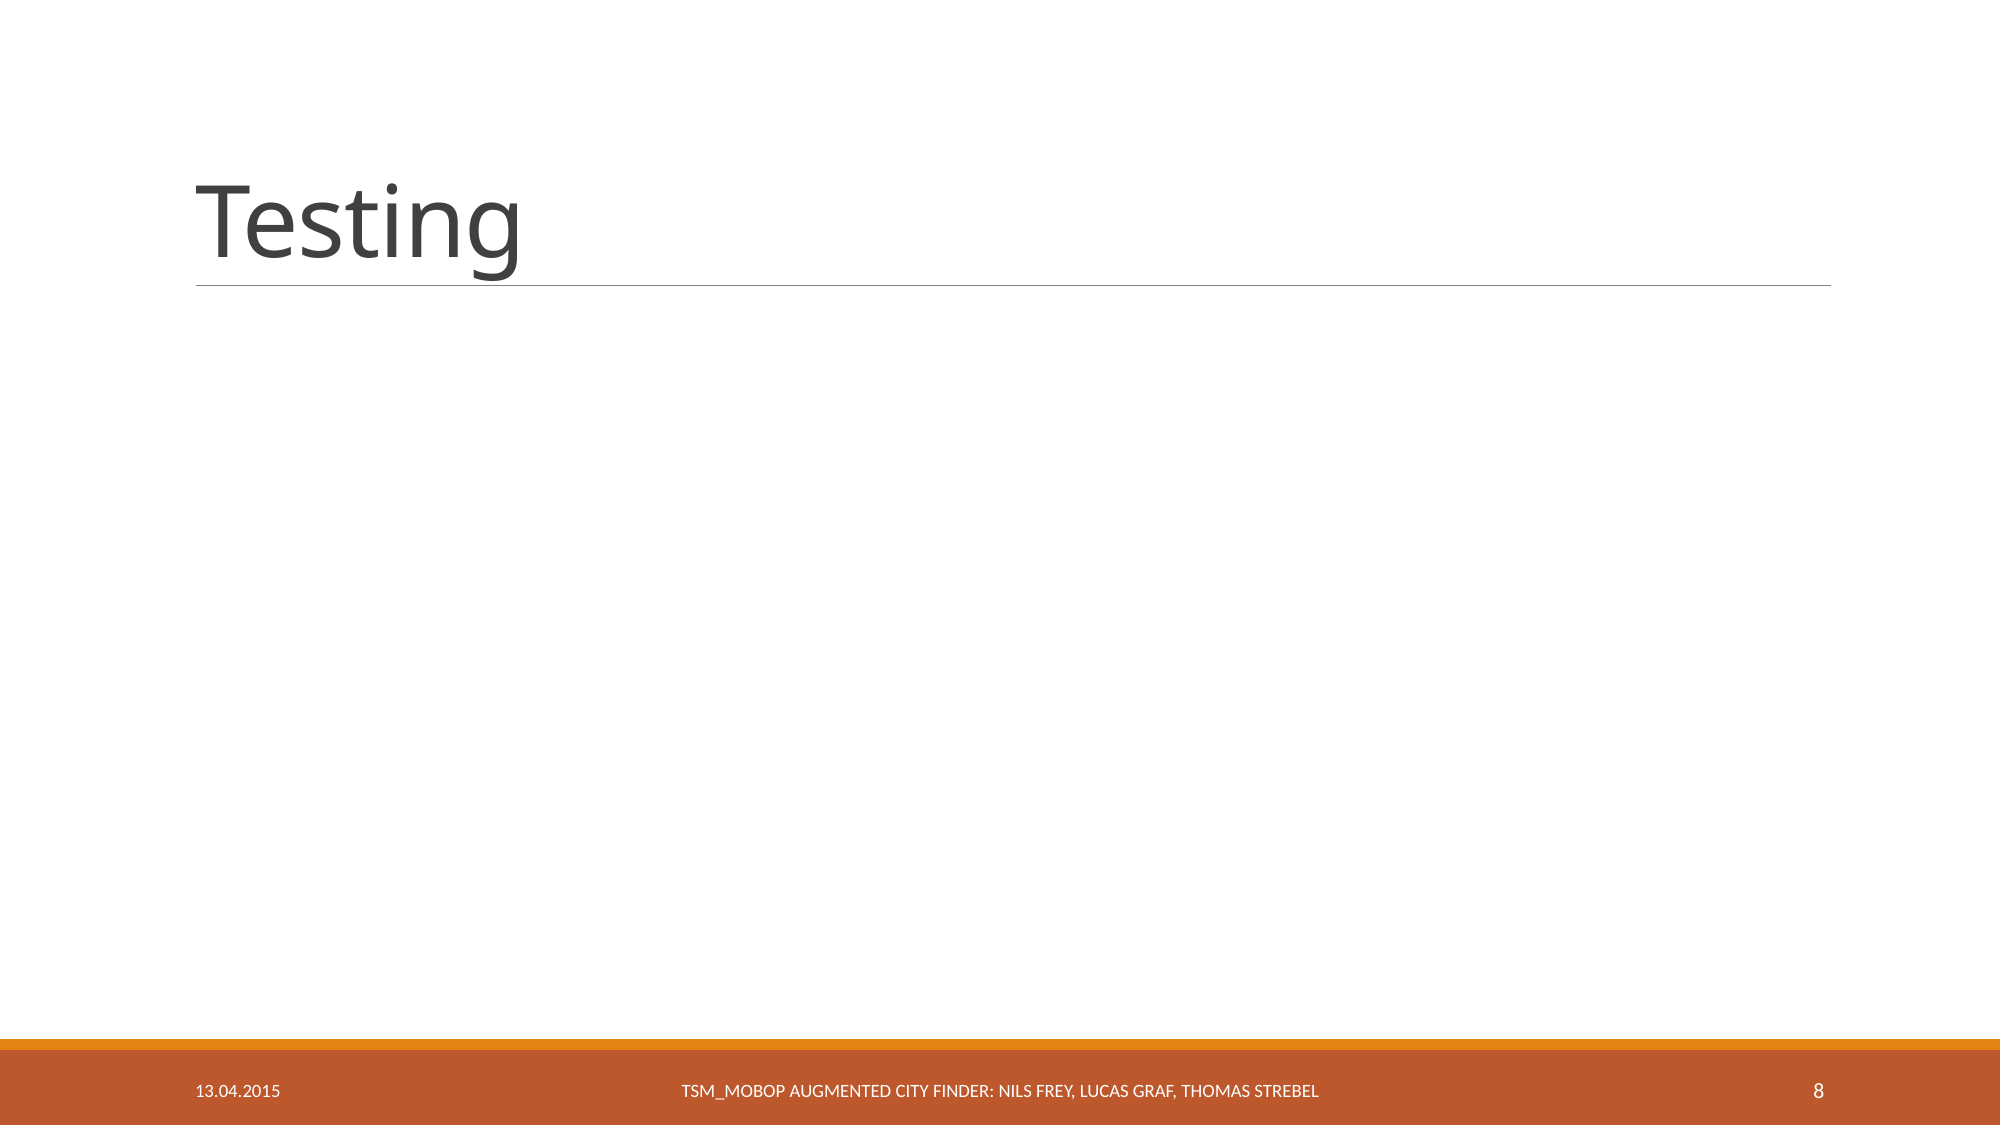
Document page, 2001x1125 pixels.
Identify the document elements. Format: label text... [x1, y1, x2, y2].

slide_number 8 [1624, 1059, 1840, 1120]
title Testing [180, 47, 1830, 285]
footer TSM_MobOp Augmented City Finder: Nils Frey, Lucas Graf, Thomas Strebel [604, 1059, 1396, 1120]
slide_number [180, 1059, 586, 1120]
